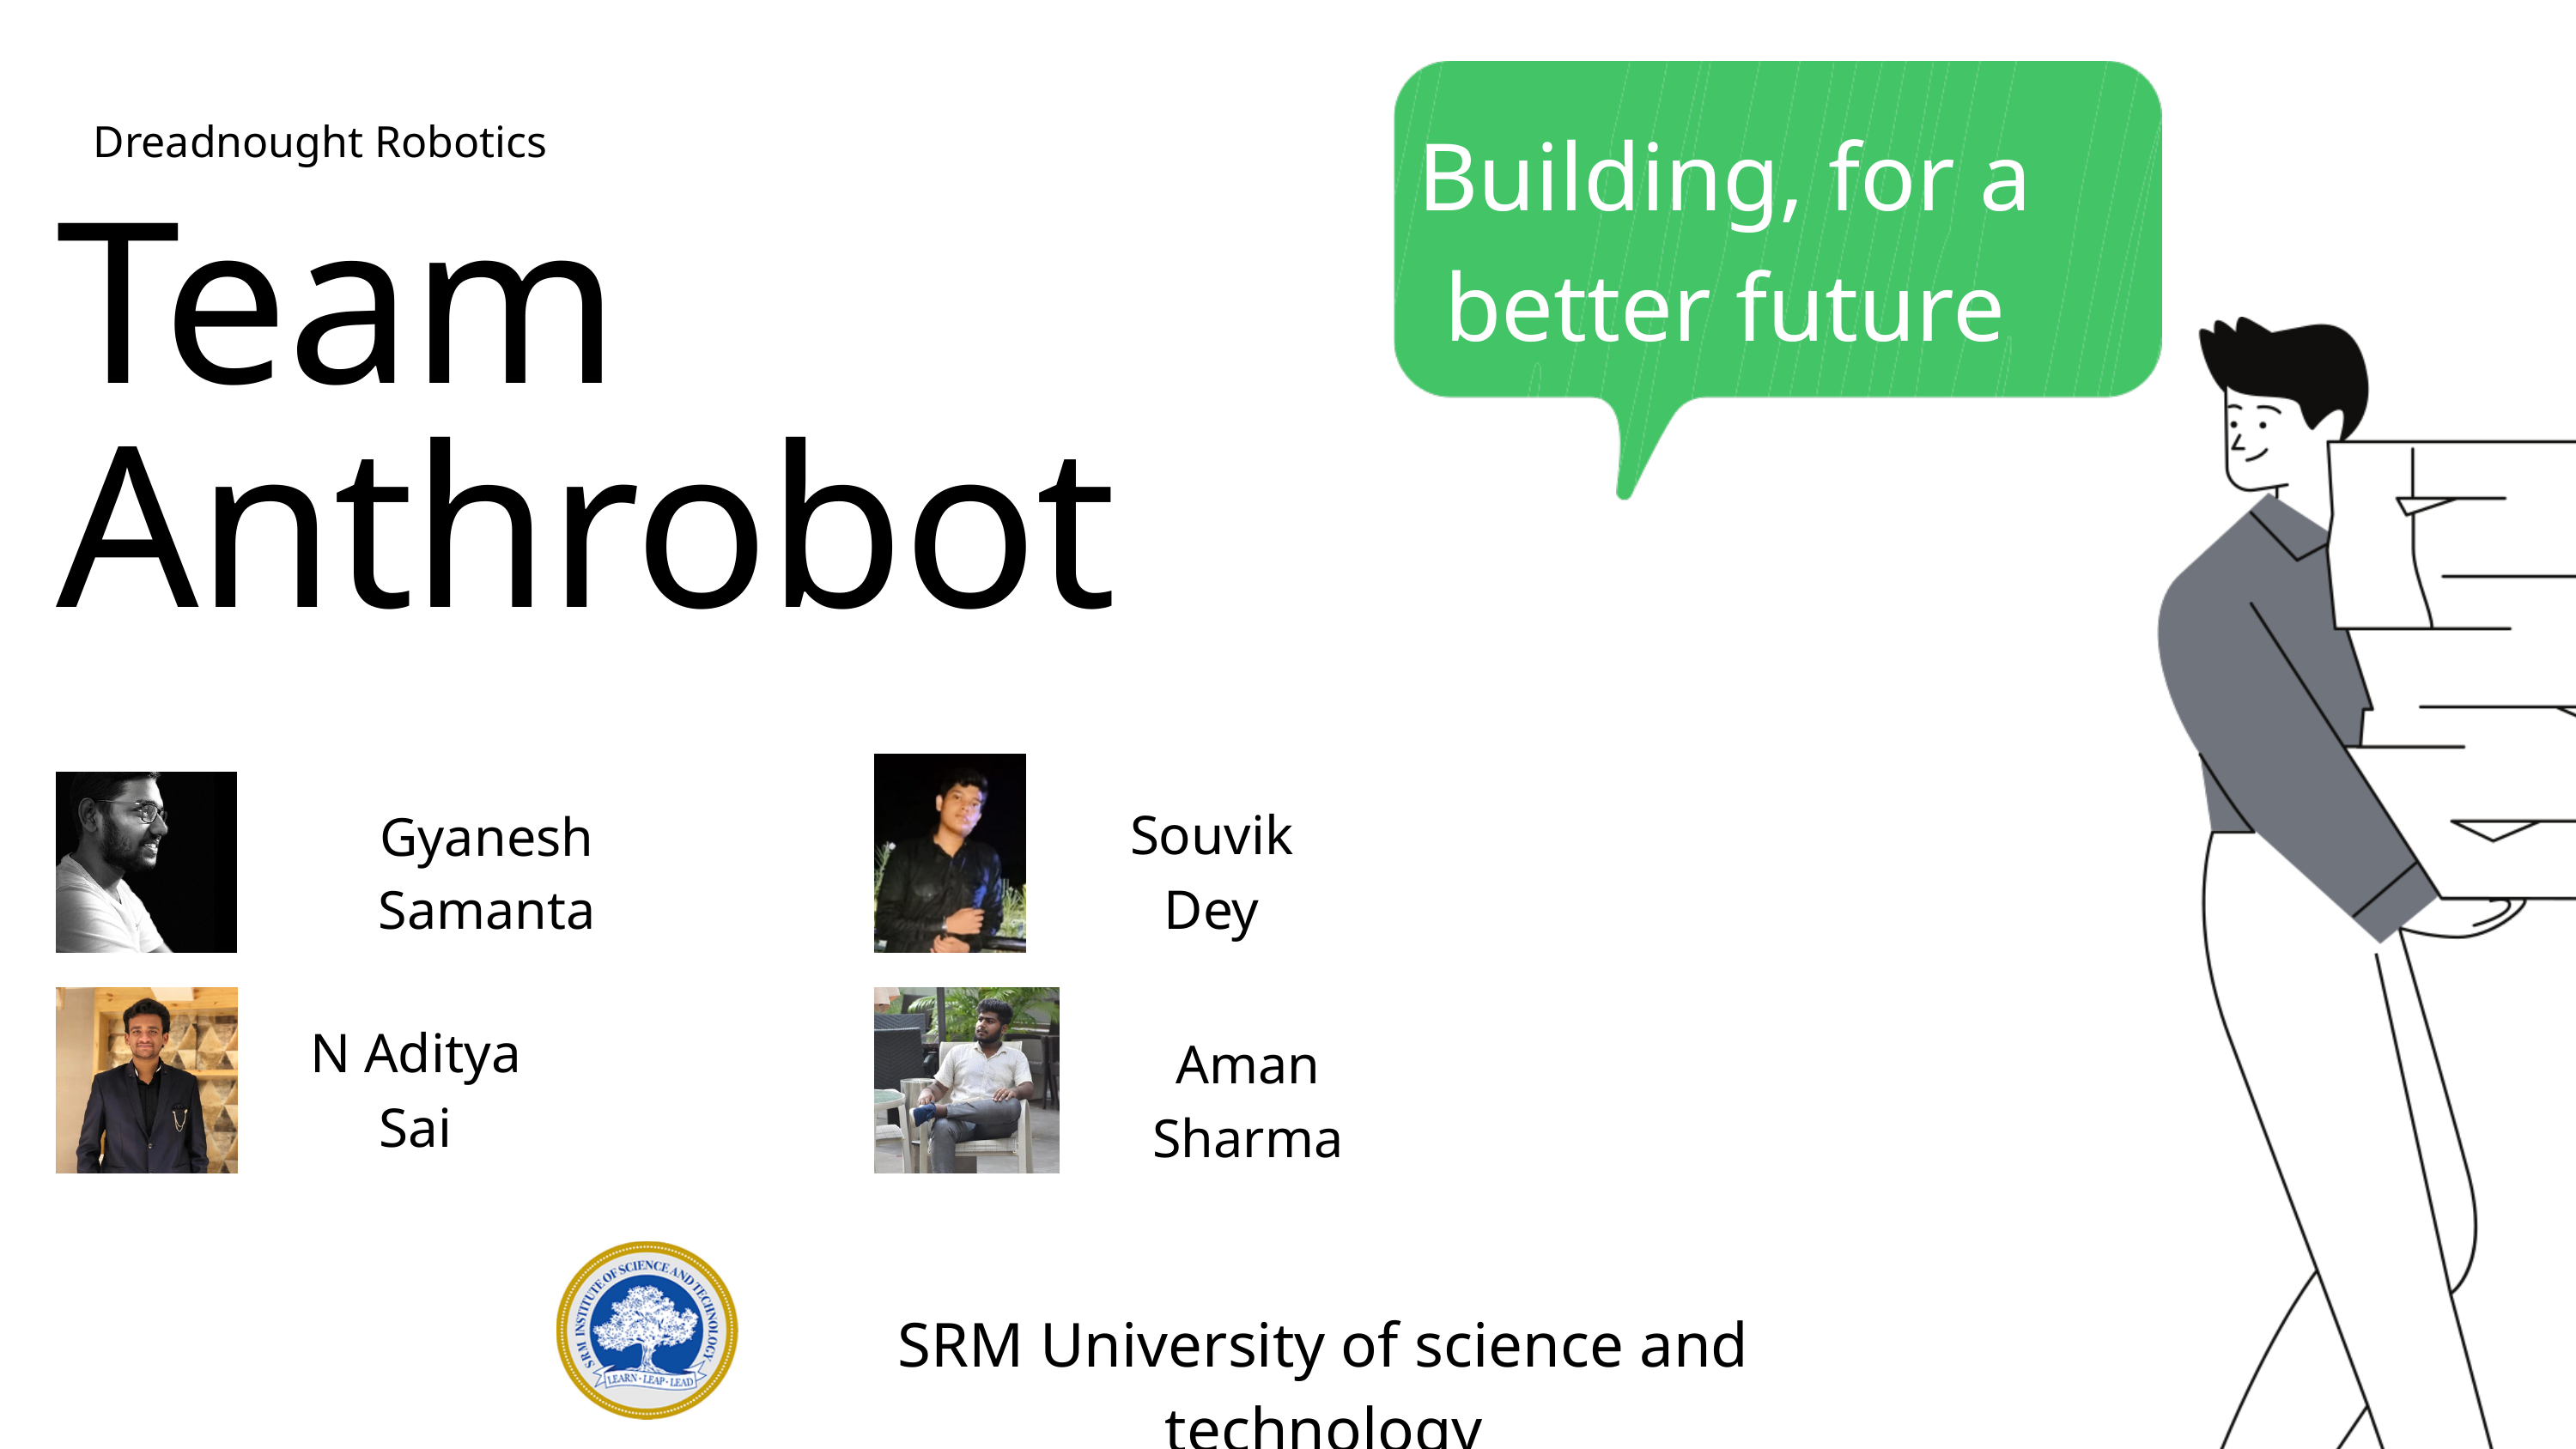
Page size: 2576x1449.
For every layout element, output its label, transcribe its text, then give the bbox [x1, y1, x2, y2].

text_box Team Anthrobot [56, 203, 1174, 652]
text_box Aman Sharma [1082, 1021, 1414, 1168]
picture [874, 754, 1026, 953]
text_box Dreadnought Robotics [93, 106, 647, 167]
picture [556, 1241, 738, 1420]
text_box Gyanesh Samanta [275, 793, 699, 940]
picture [56, 772, 237, 953]
text_box SRM University of science and technology [759, 1294, 1889, 1449]
picture [1394, 60, 2576, 1449]
picture [56, 987, 239, 1173]
text_box Souvik Dey [1082, 791, 1342, 940]
picture [874, 987, 1060, 1173]
text_box N Aditya Sai [275, 1009, 557, 1158]
